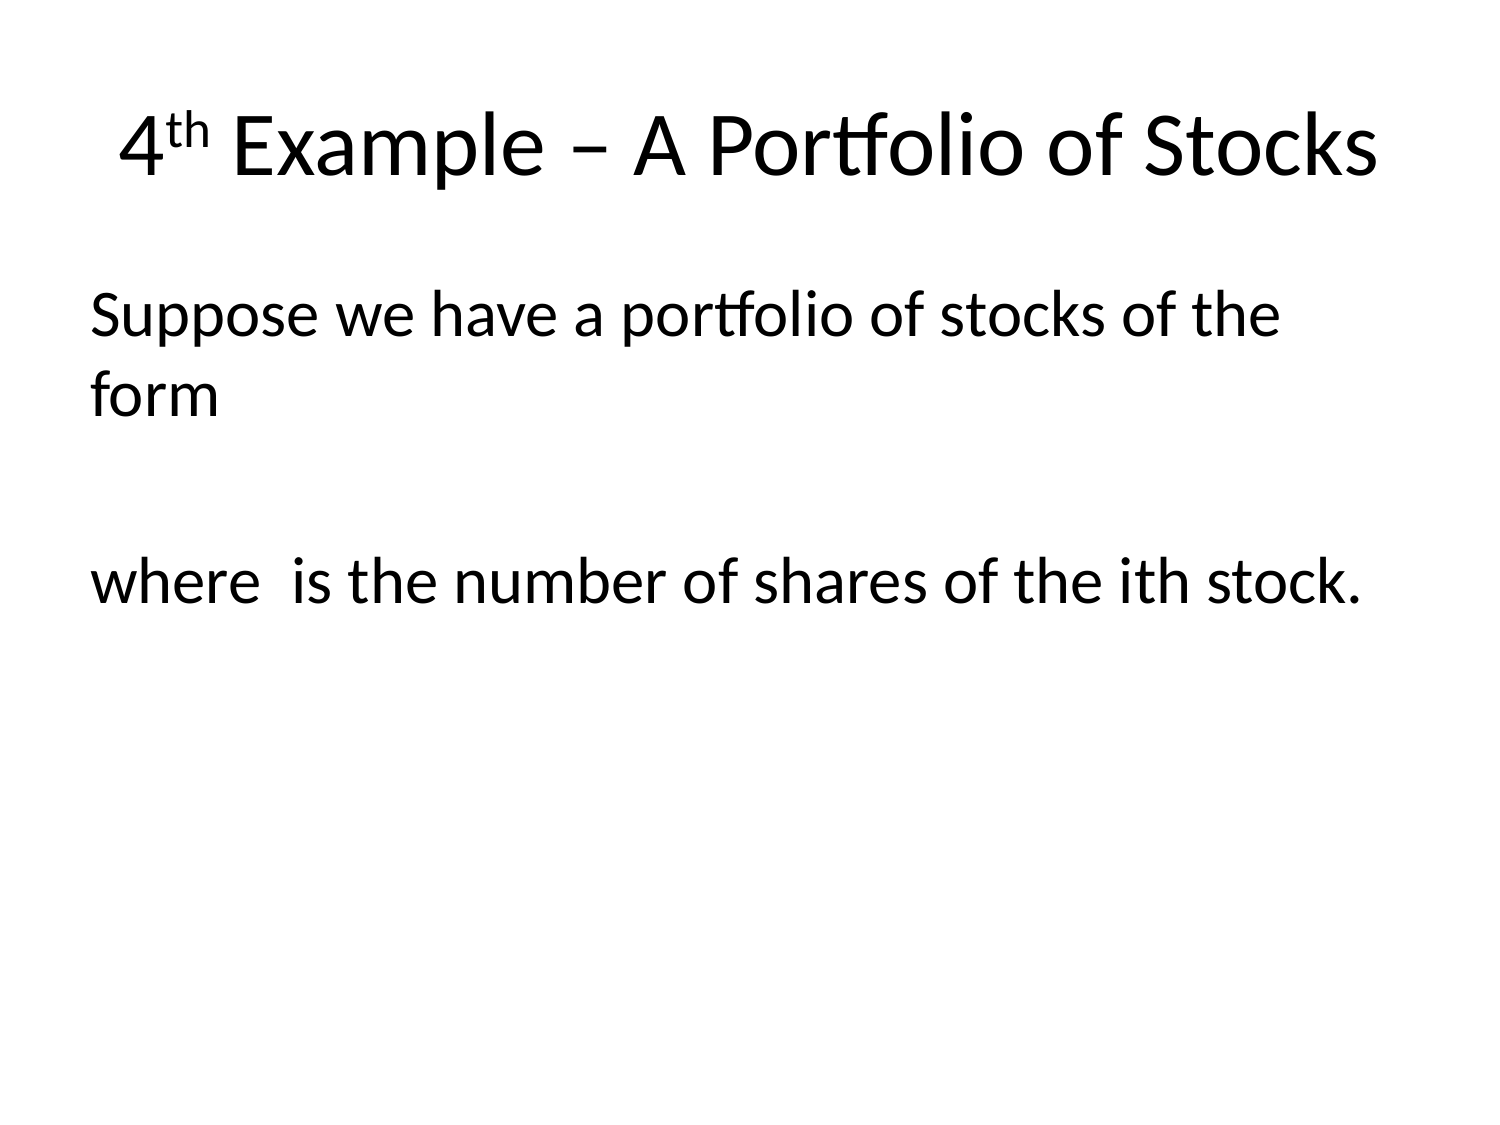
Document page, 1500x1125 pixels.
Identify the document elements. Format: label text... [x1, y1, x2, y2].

title 4th Example – A Portfolio of Stocks [75, 45, 1425, 233]
